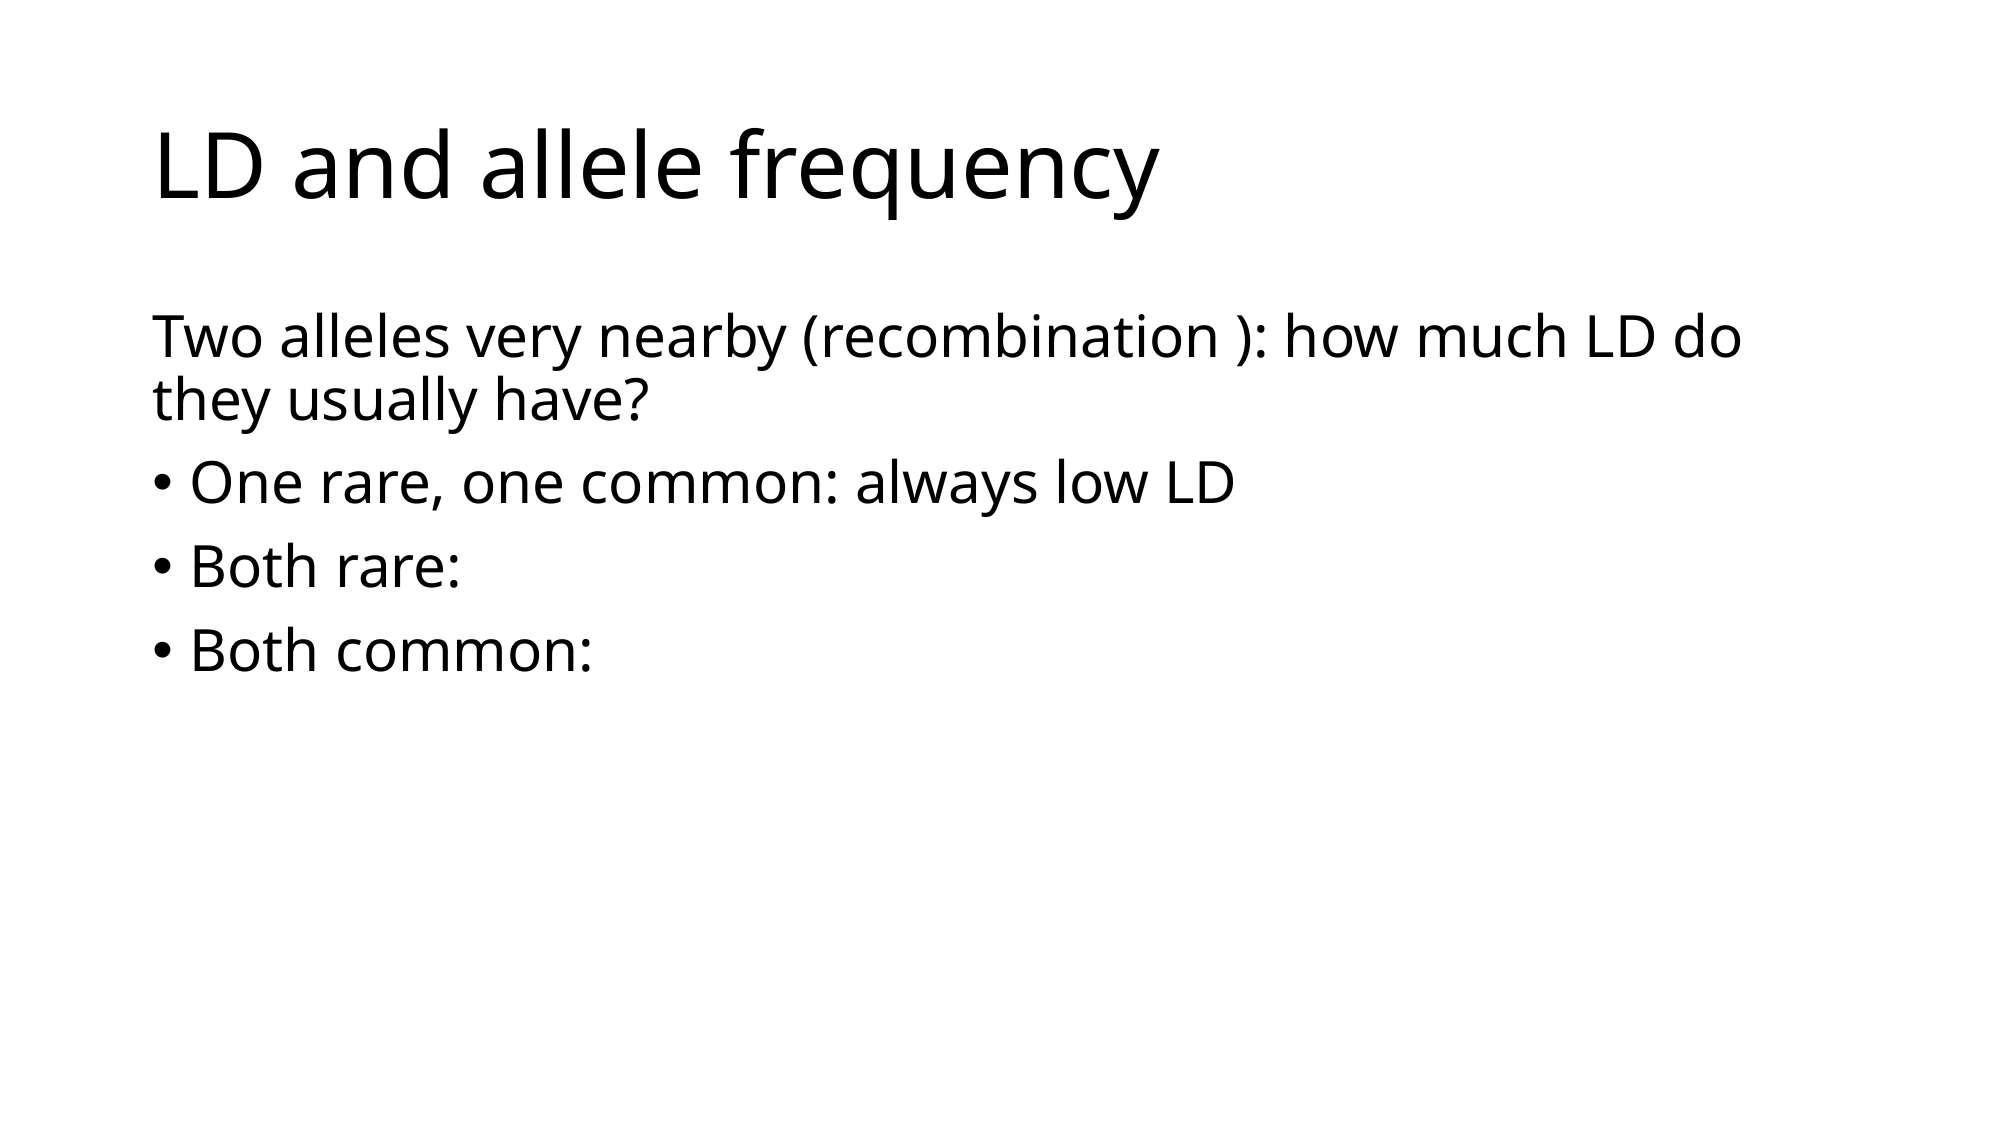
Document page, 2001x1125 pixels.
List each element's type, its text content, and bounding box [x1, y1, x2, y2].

title LD and allele frequency [137, 59, 1863, 278]
